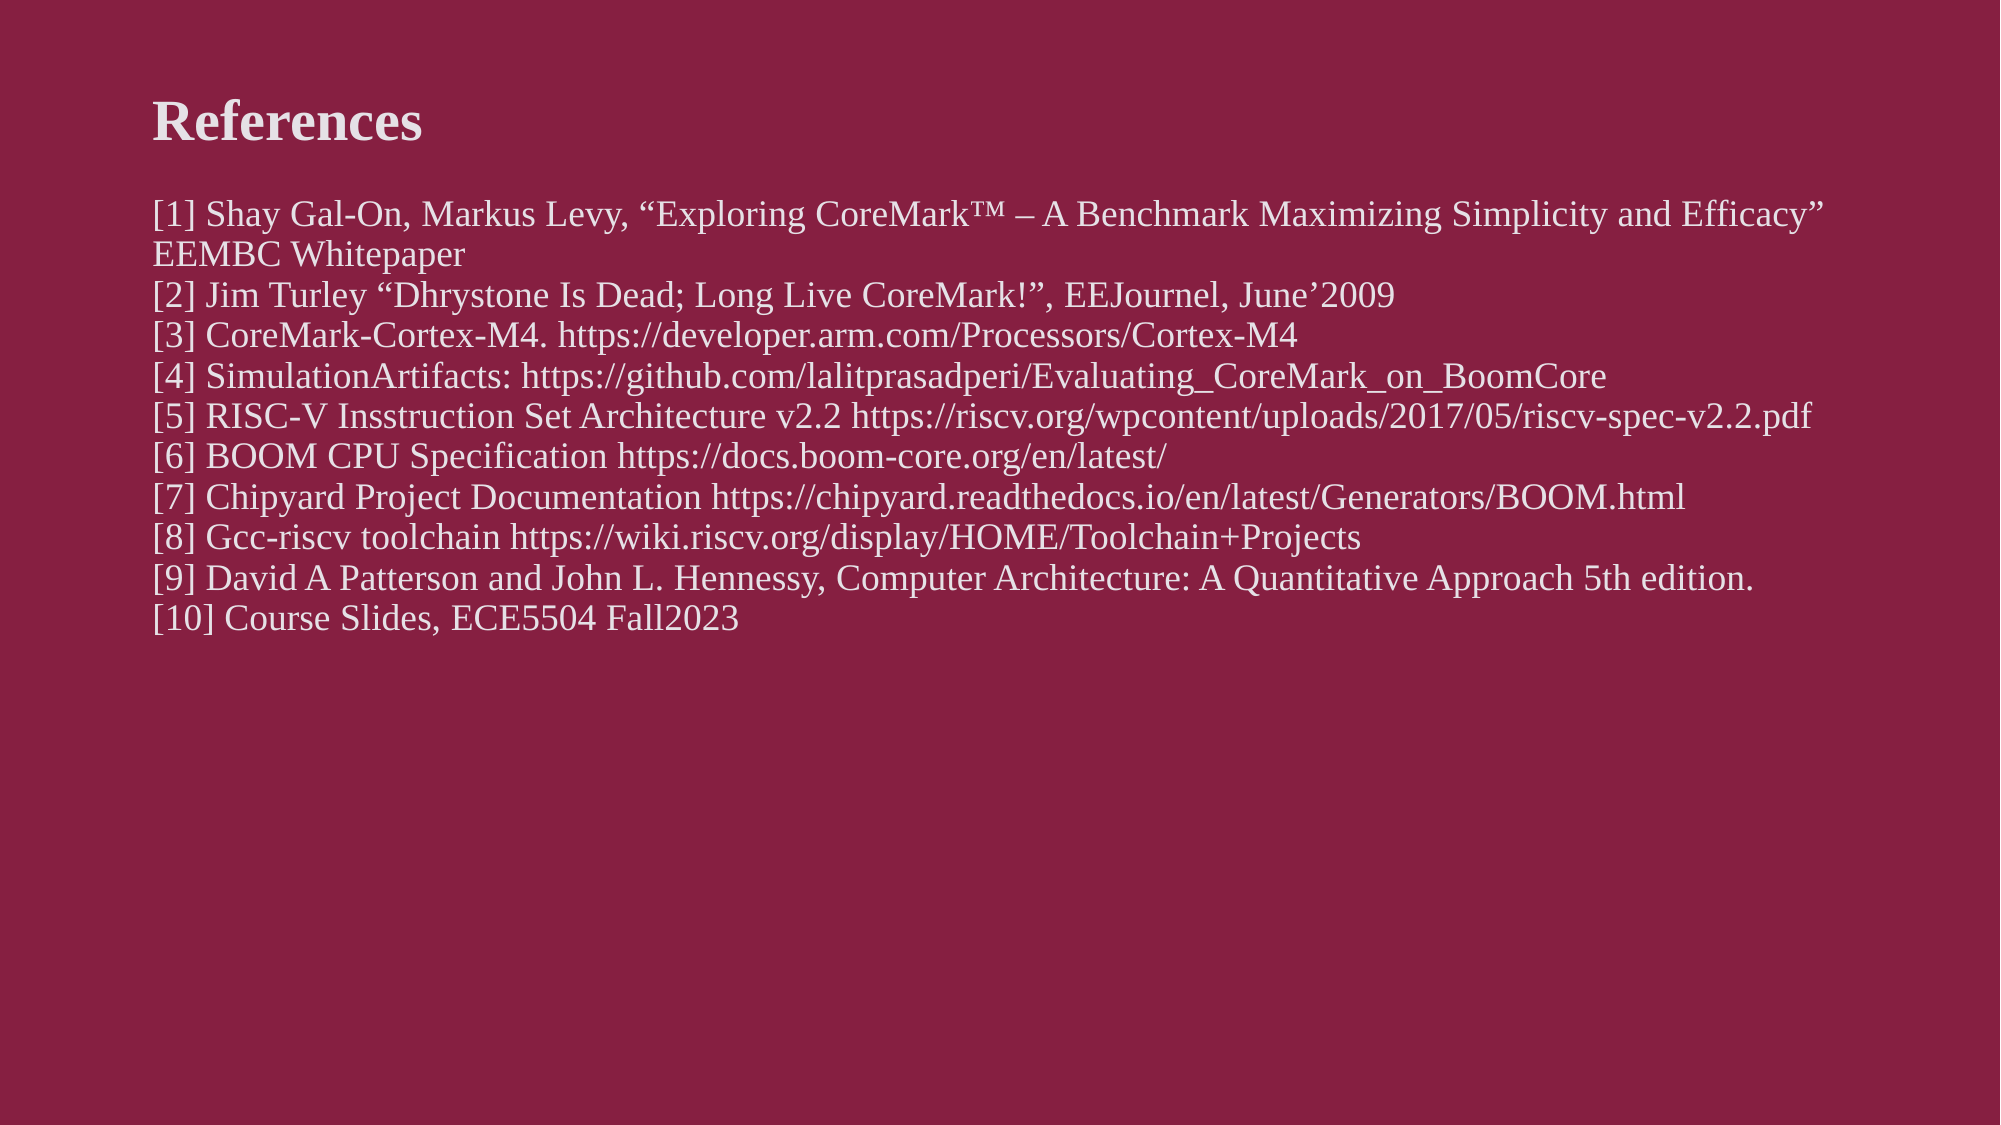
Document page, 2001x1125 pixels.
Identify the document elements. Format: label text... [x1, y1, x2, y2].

title References [1] Shay Gal-On, Markus Levy, “Exploring CoreMark™ – A Benchmark Maximizing Simplicity and Efficacy” EEMBC Whitepaper [2] Jim Turley “Dhrystone Is Dead; Long Live CoreMark!”, EEJournel, June’2009 [3] CoreMark-Cortex-M4. https://developer.arm.com/Processors/Cortex-M4 [4] SimulationArtifacts: https://github.com/lalitprasadperi/Evaluating_CoreMark_on_BoomCore [5] RISC-V Insstruction Set Architecture v2.2 https://riscv.org/wpcontent/uploads/2017/05/riscv-spec-v2.2.pdf [6] BOOM CPU Specification https://docs.boom-core.org/en/latest/ [7] Chipyard Project Documentation https://chipyard.readthedocs.io/en/latest/Generators/BOOM.html [8] Gcc-riscv toolchain https://wiki.riscv.org/display/HOME/Toolchain+Projects [9] David A Patterson and John L. Hennessy, Computer Architecture: A Quantitative Approach 5th edition. [10] Course Slides, ECE5504 Fall2023 [137, 83, 1863, 878]
